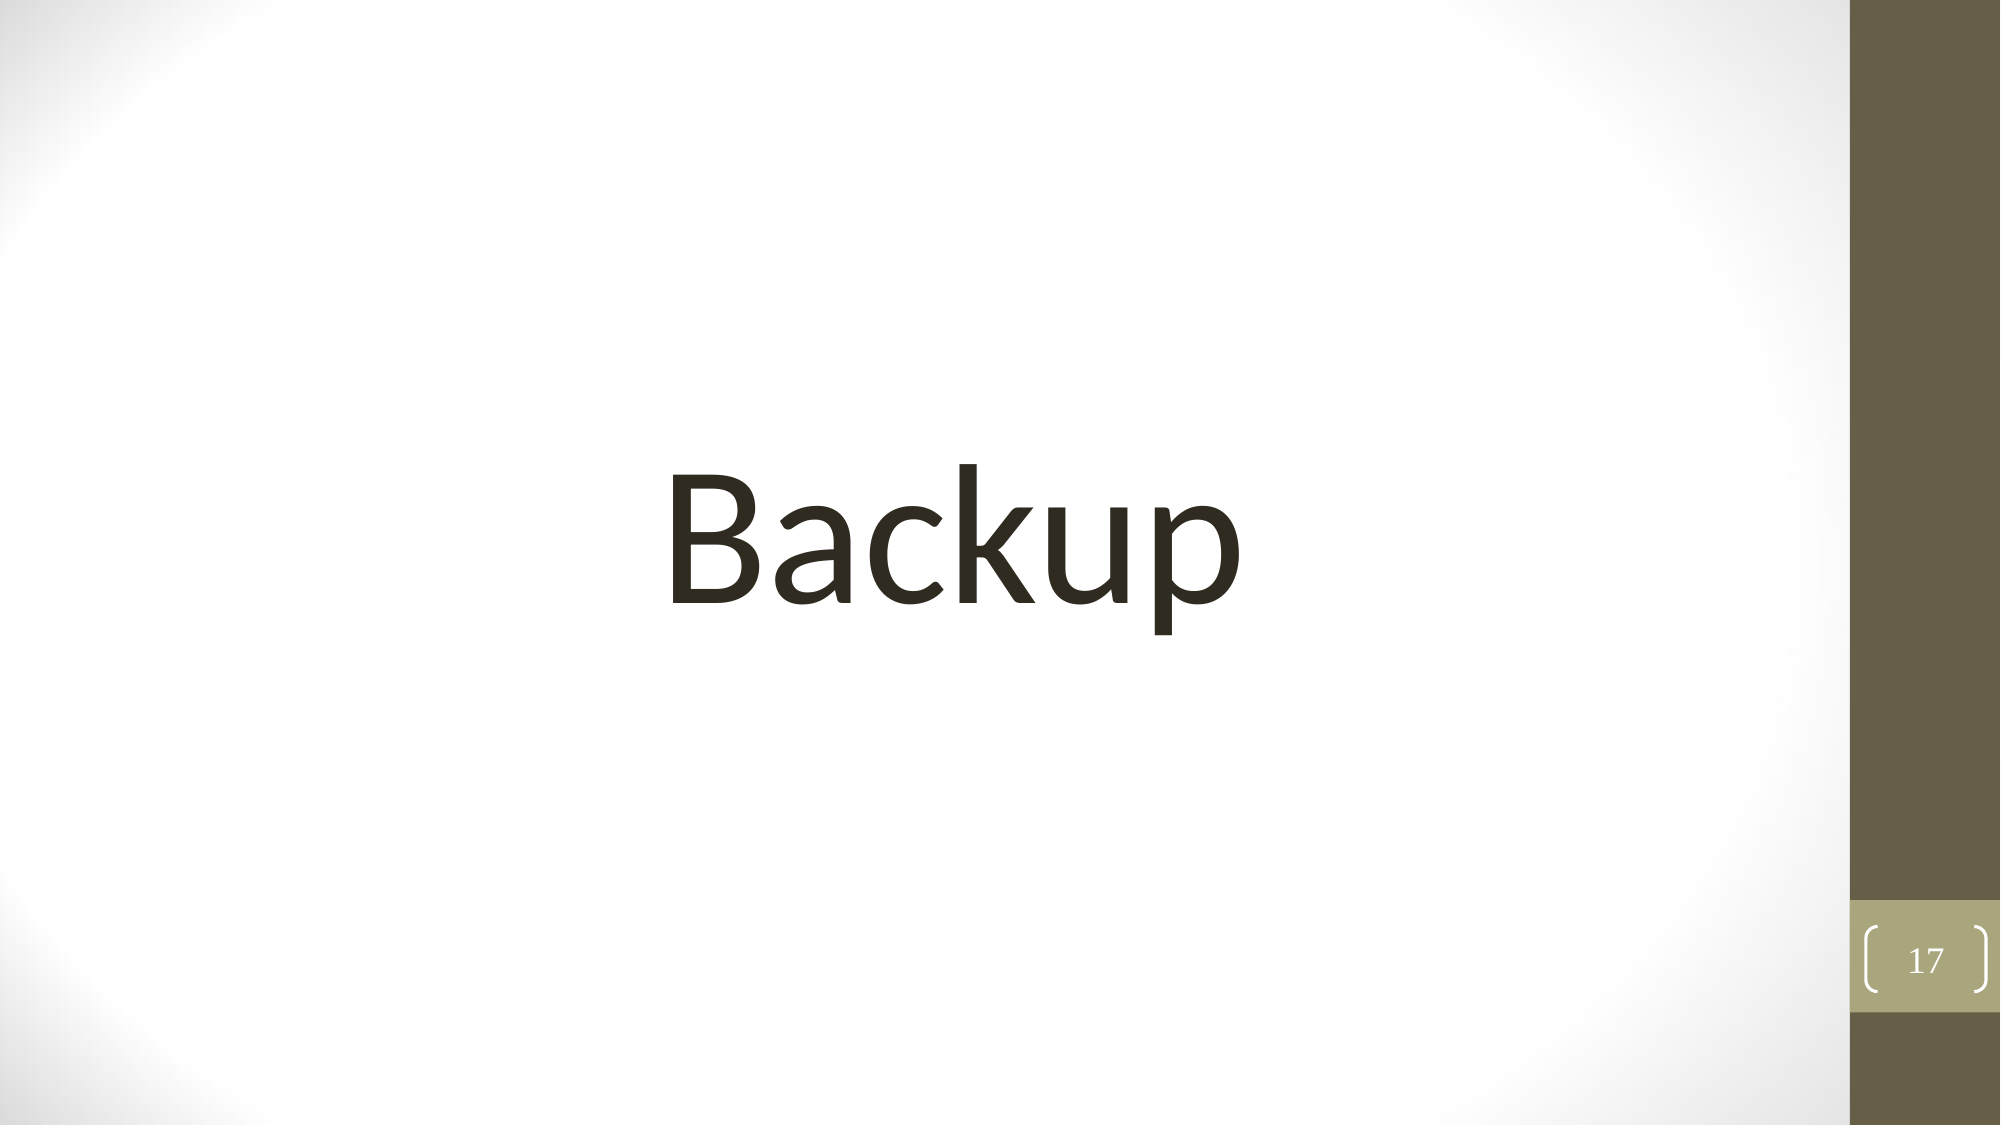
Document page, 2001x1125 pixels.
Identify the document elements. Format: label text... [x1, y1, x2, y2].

slide_number 17 [1864, 924, 1988, 994]
list Backup [110, 396, 1778, 722]
picture [0, 0, 1849, 1125]
